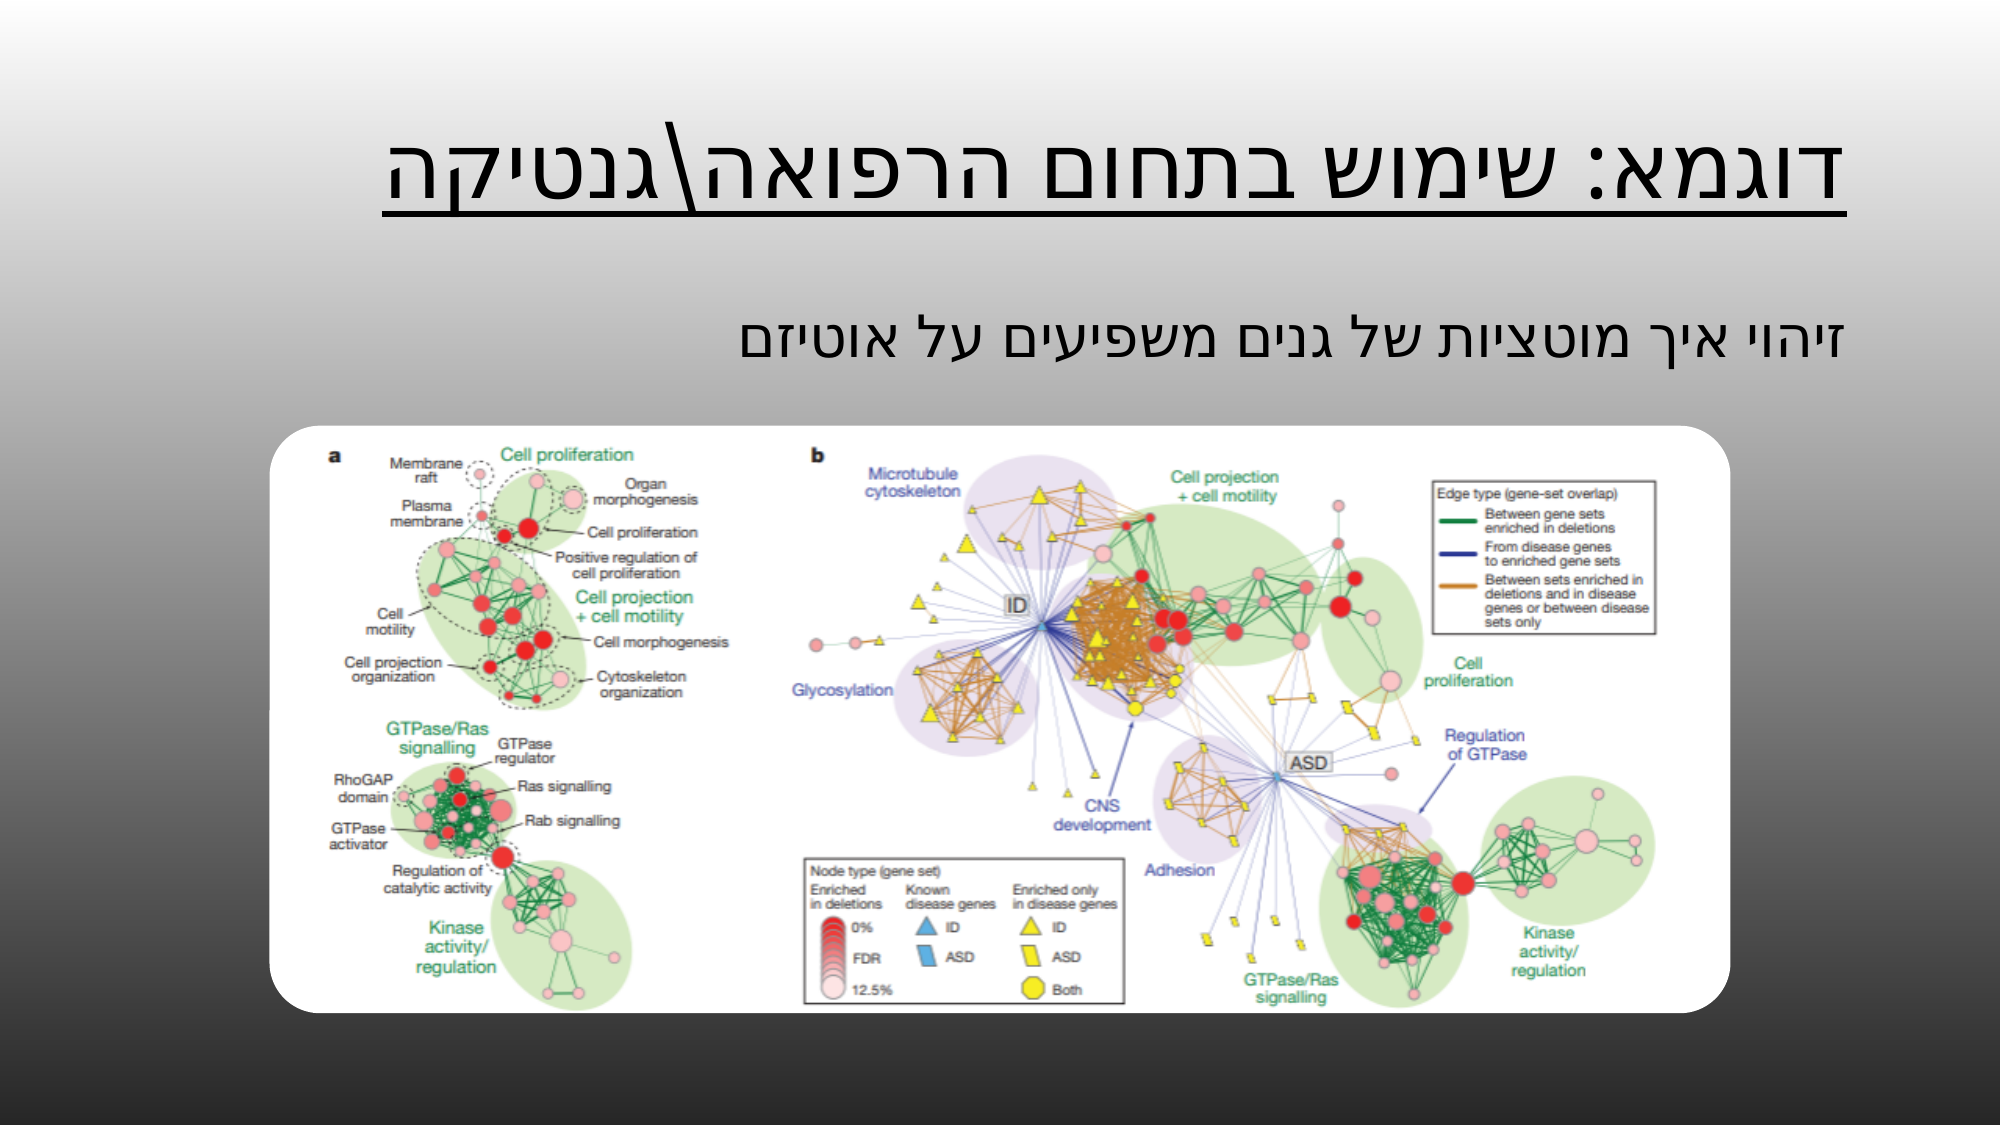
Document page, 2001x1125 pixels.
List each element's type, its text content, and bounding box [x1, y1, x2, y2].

title דוגמא: שימוש בתחום הרפואה\גנטיקה [137, 59, 1863, 278]
picture [269, 425, 1731, 1014]
list זיהוי איך מוטציות של גנים משפיעים על אוטיזם [137, 299, 1863, 1014]
